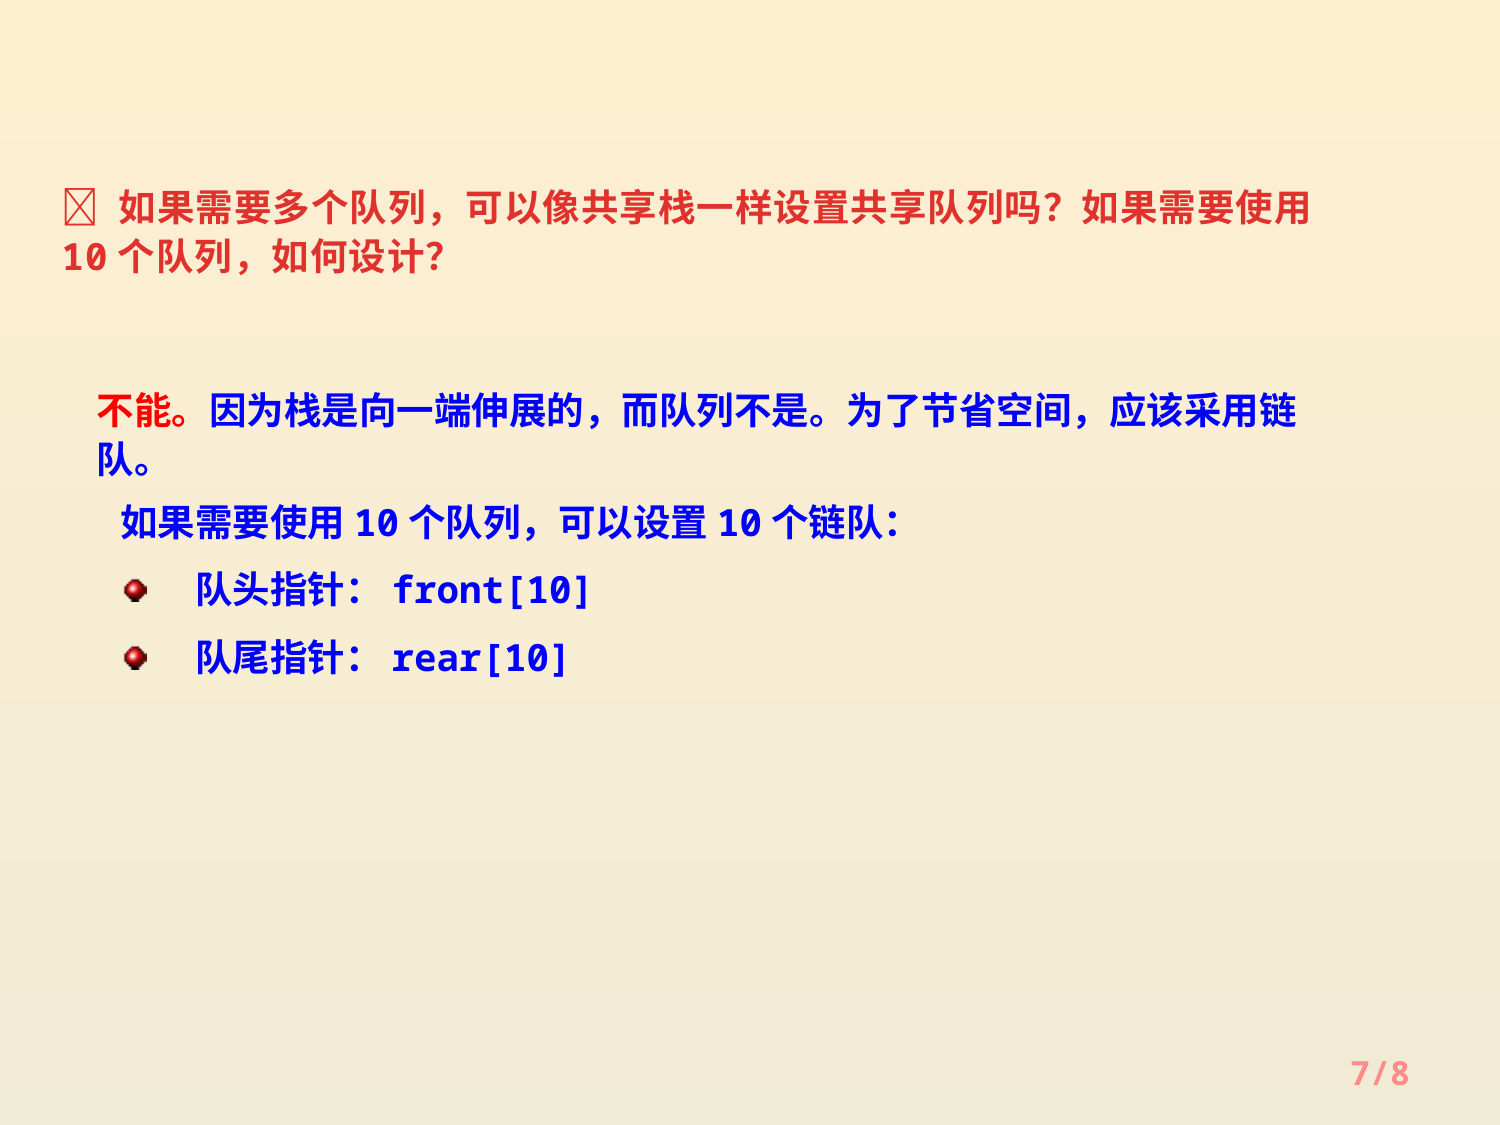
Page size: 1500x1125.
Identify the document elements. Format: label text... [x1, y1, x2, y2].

text_box 不能。因为栈是向一端伸展的，而队列不是。为了节省空间，应该采用链队。 [81, 374, 1360, 489]
picture [120, 575, 147, 602]
text_box 如果需要使用10个队列，可以设置10个链队： 队头指针：front[10] 队尾指针：rear[10] [105, 468, 1055, 686]
text_box  如果需要多个队列，可以像共享栈一样设置共享队列吗？如果需要使用10个队列，如何设计？ [46, 171, 1336, 286]
slide_number 7/8 [1074, 1042, 1425, 1103]
picture [120, 642, 147, 670]
